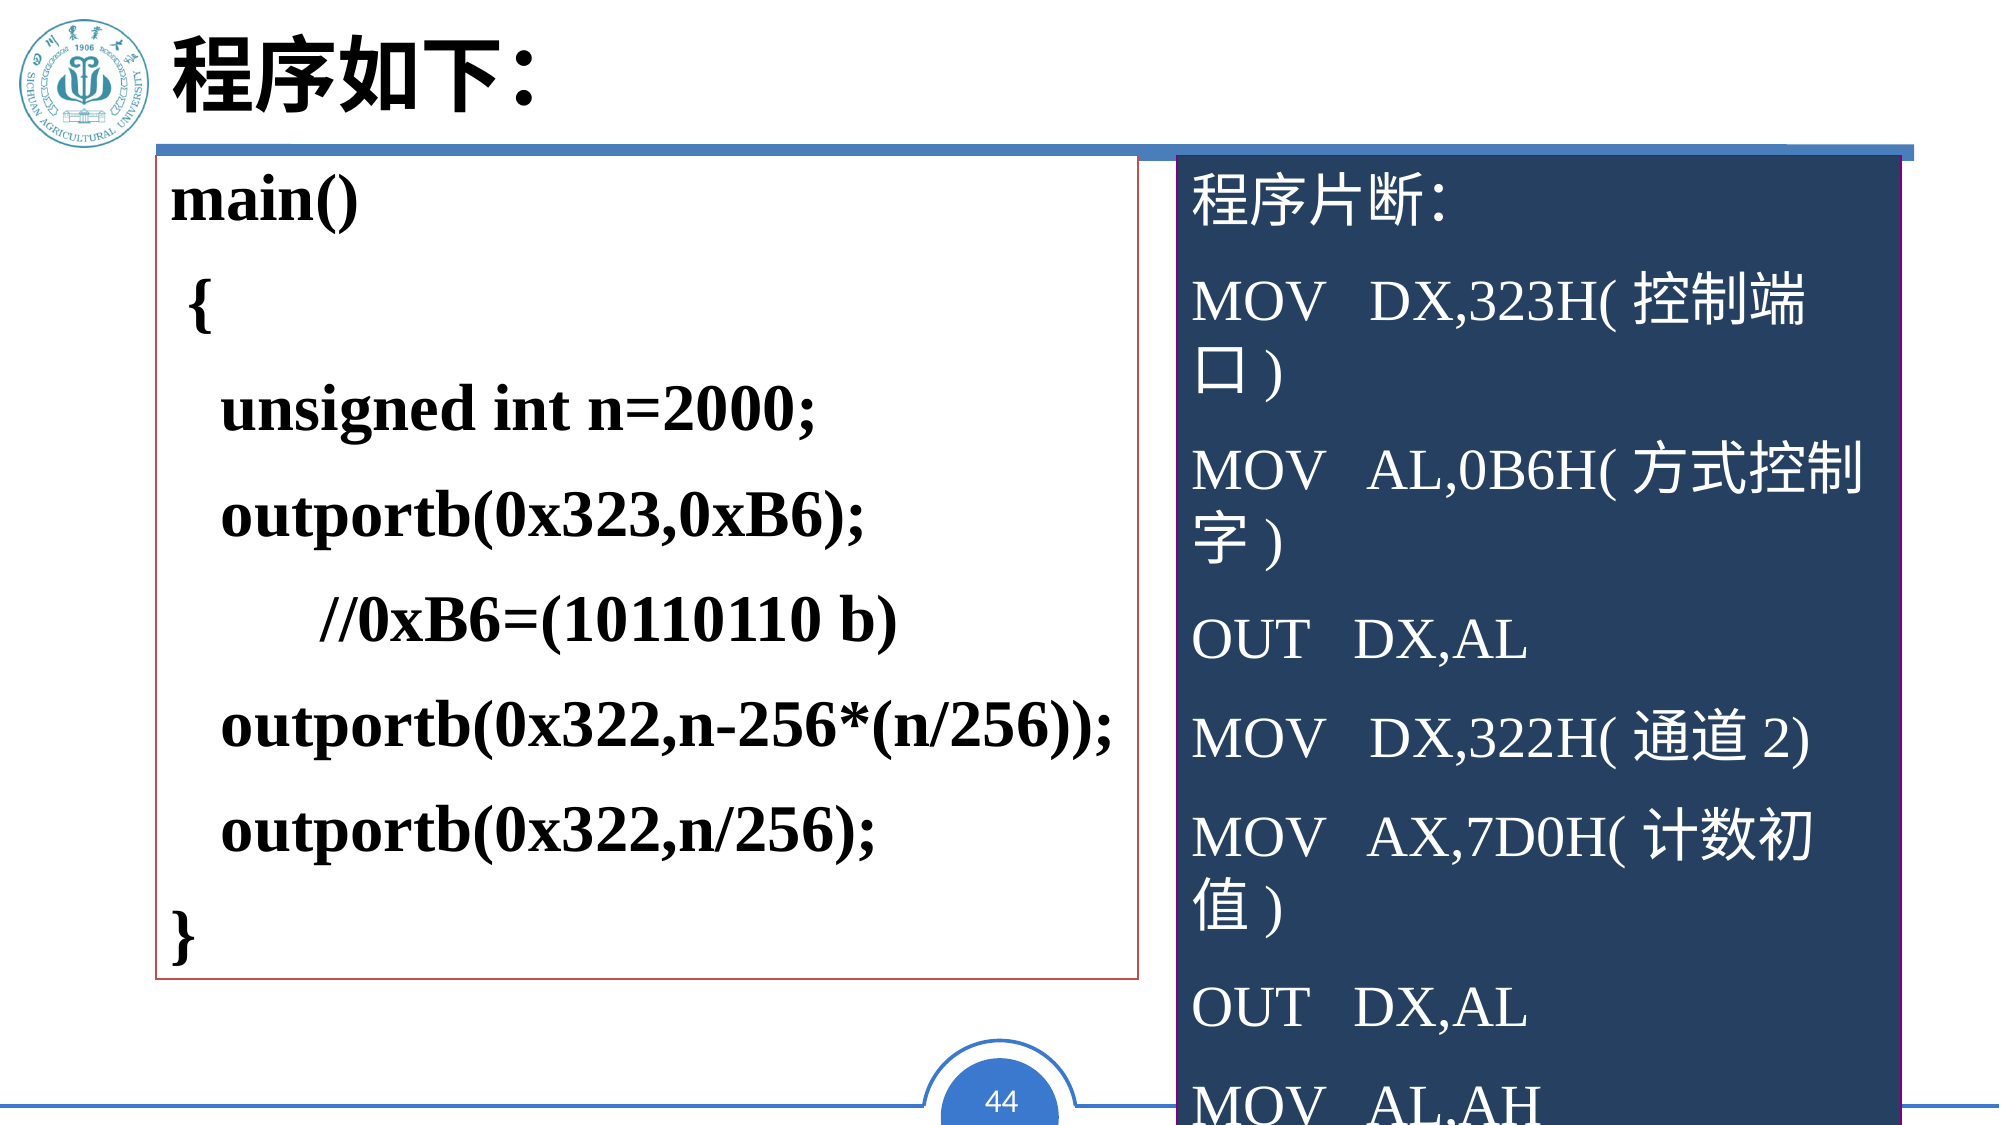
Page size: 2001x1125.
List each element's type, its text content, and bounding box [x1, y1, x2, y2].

text_box main() { unsigned int n=2000; outportb(0x323,0xB6); //0xB6=(10110110 b) outportb(0x322,n-256*(n/256)); outportb(0x322,n/256); } [155, 155, 1138, 979]
text_box 程序片断： MOV DX,323H(控制端口) MOV AL,0B6H(方式控制字) OUT DX,AL MOV DX,322H(通道2) MOV AX,7D0H(计数初值) OUT DX,AL MOV AL,AH OUT DX,AL [1177, 155, 1902, 1125]
title 程序如下： [156, 14, 1862, 153]
